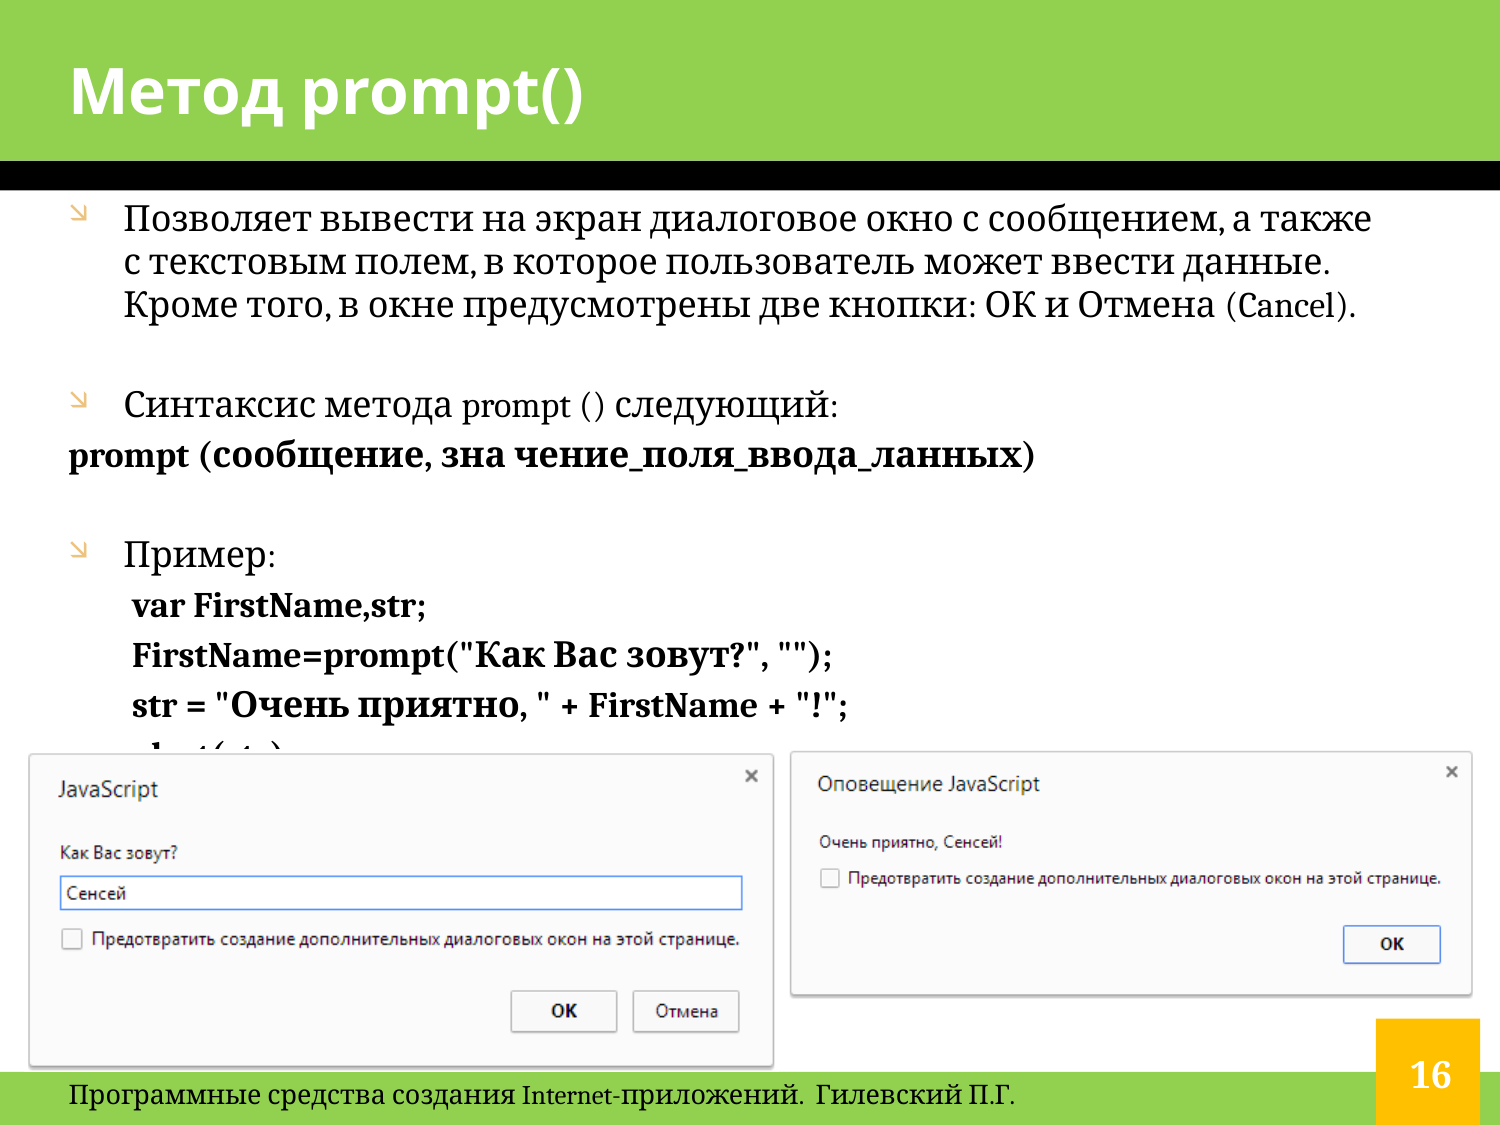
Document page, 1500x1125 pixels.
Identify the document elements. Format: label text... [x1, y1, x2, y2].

list Позволяет вывести на экран диалоговое окно с сообщением, а также с текстовым полем, в которое пользователь может ввести данные. Кроме того, в окне предусмотрены две кнопки: ОК и Отмена (Cancel). Синтаксис метода prompt () следующий: prompt (сообщение, зна чение_поля_ввода_ланных) Пример: var FirstName,str; FirstName=prompt("Как Вас зовут?", ""); str = "Очень приятно, " + FirstName + "!"; alert(str); [53, 187, 1404, 750]
picture [24, 749, 779, 1072]
title Метод prompt() [53, 42, 1404, 135]
slide_number 16 [1384, 1035, 1477, 1118]
picture [786, 747, 1478, 1000]
